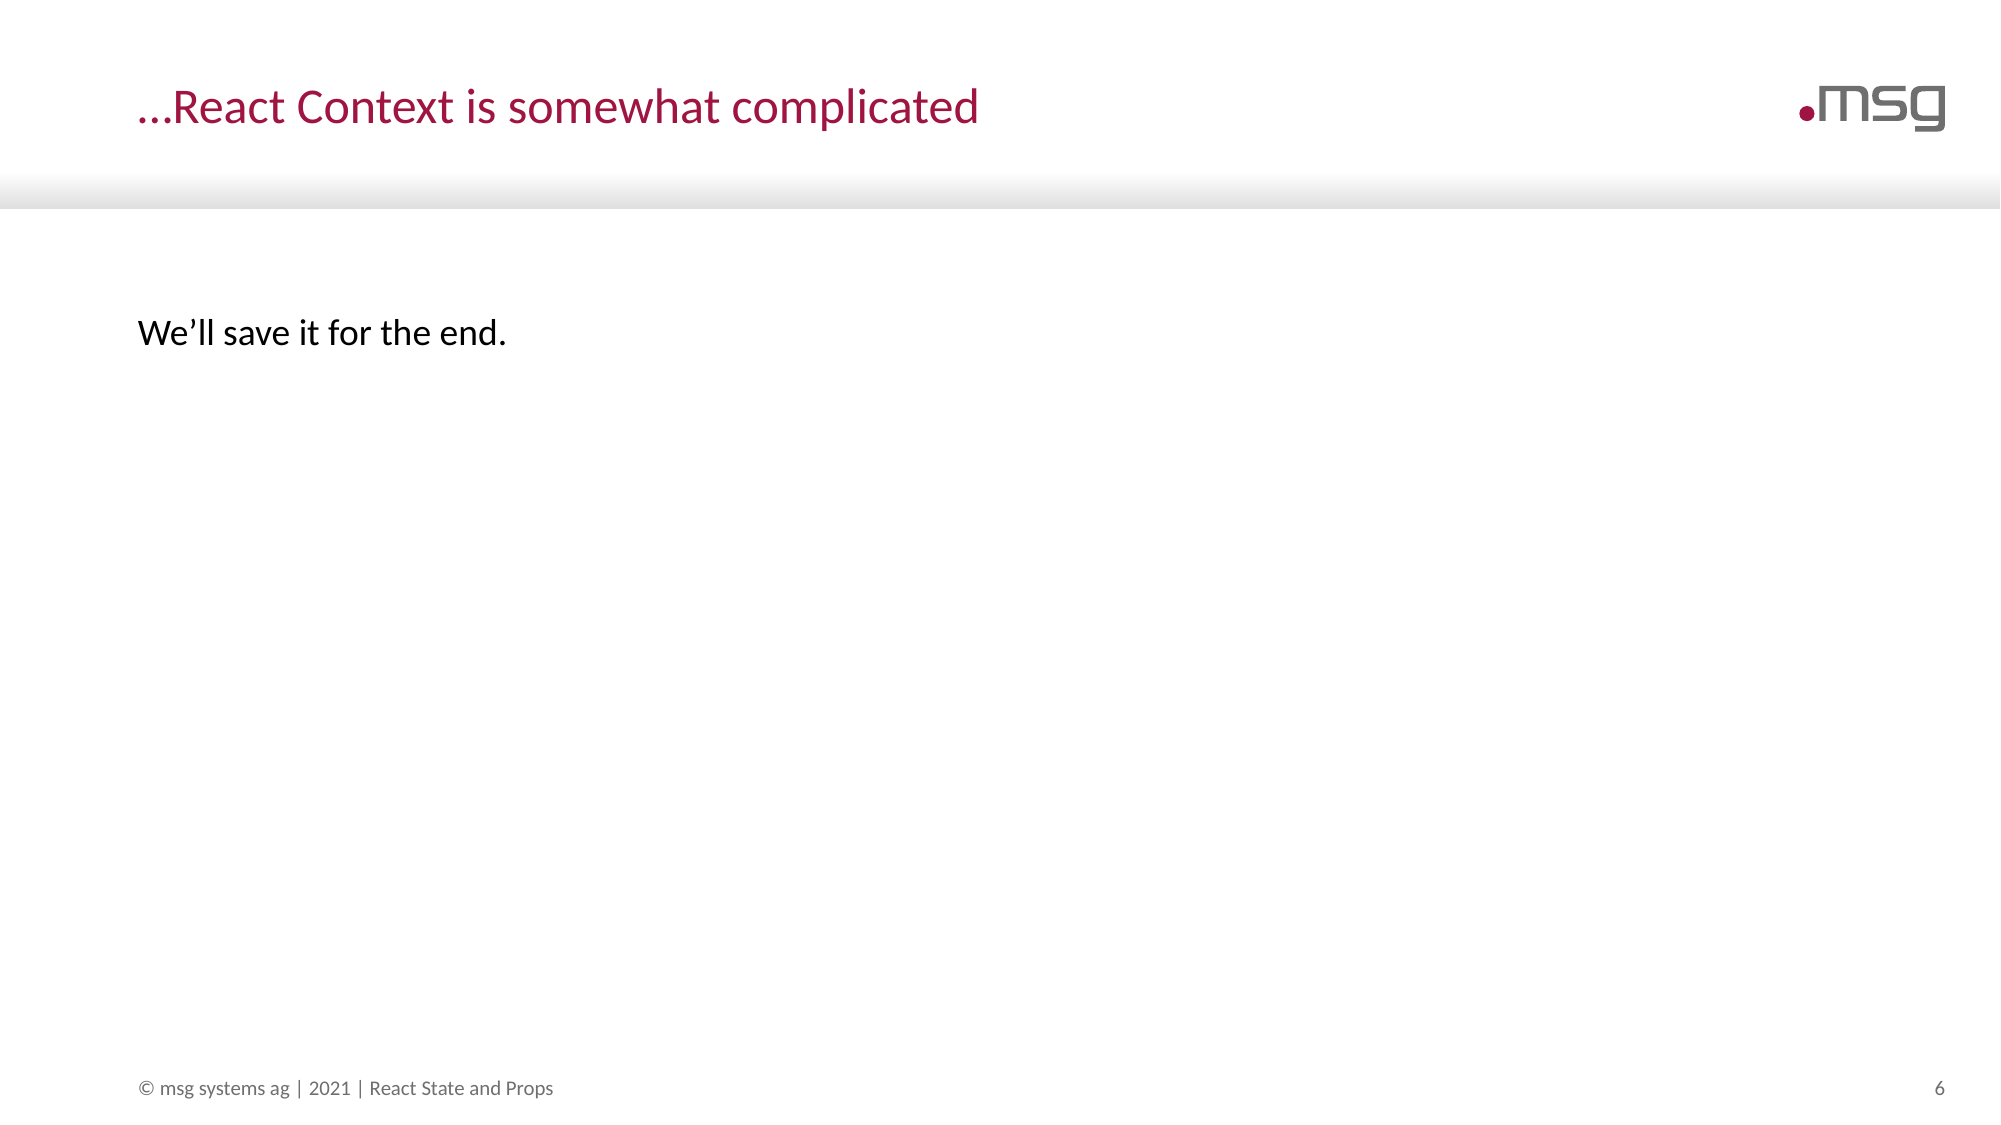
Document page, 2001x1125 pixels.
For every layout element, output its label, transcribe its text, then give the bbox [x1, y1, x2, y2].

footer © msg systems ag | 2021 | React State and Props [138, 1071, 1338, 1104]
title …React Context is somewhat complicated [138, 80, 1733, 209]
list We’ll save it for the end. [138, 303, 1863, 1035]
slide_number 6 [1862, 1071, 1945, 1104]
